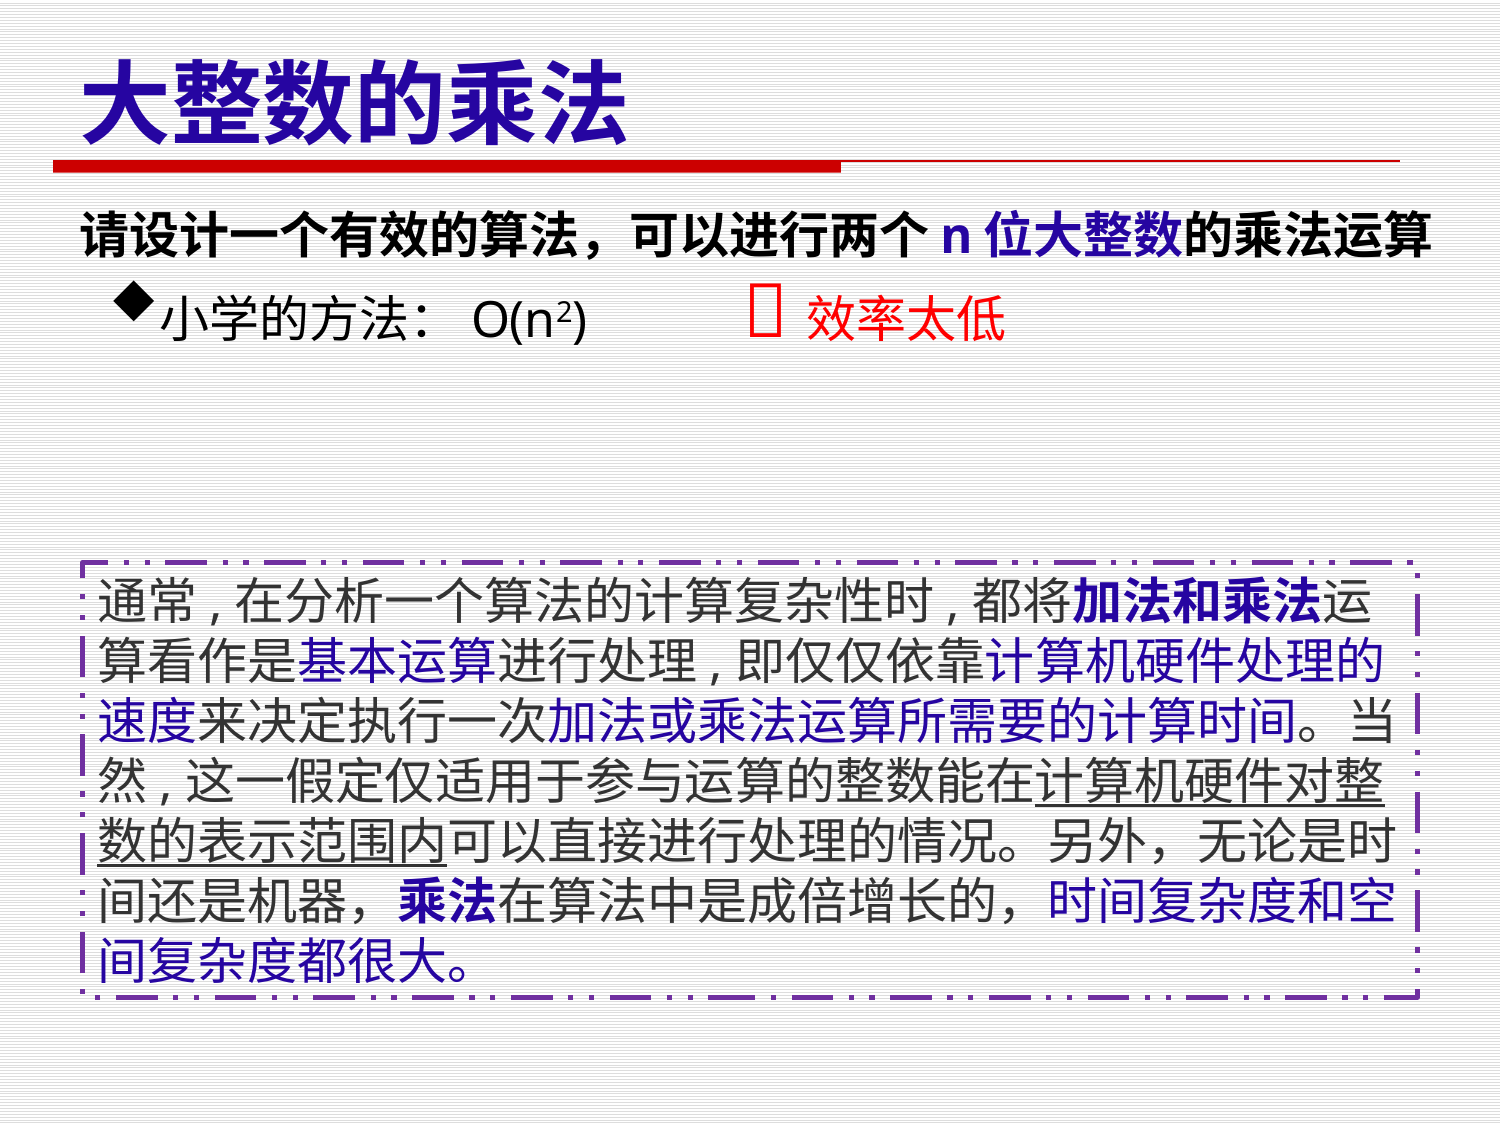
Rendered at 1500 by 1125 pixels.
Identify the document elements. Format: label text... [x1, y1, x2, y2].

text_box 小学的方法：O(n2) 效率太低 [94, 255, 1022, 361]
text_box 请设计一个有效的算法，可以进行两个n位大整数的乘法运算 [41, 196, 1459, 272]
text_box 大整数的乘法 [64, 7, 1340, 195]
text_box 通常,在分析一个算法的计算复杂性时,都将加法和乘法运算看作是基本运算进行处理,即仅仅依靠计算机硬件处理的速度来决定执行一次加法或乘法运算所需要的计算时间。当然,这一假定仅适用于参与运算的整数能在计算机硬件对整数的表示范围内可以直接进行处理的情况。另外，无论是时间还是机器，乘法在算法中是成倍增长的，时间复杂度和空间复杂度都很大。 [82, 562, 1418, 998]
